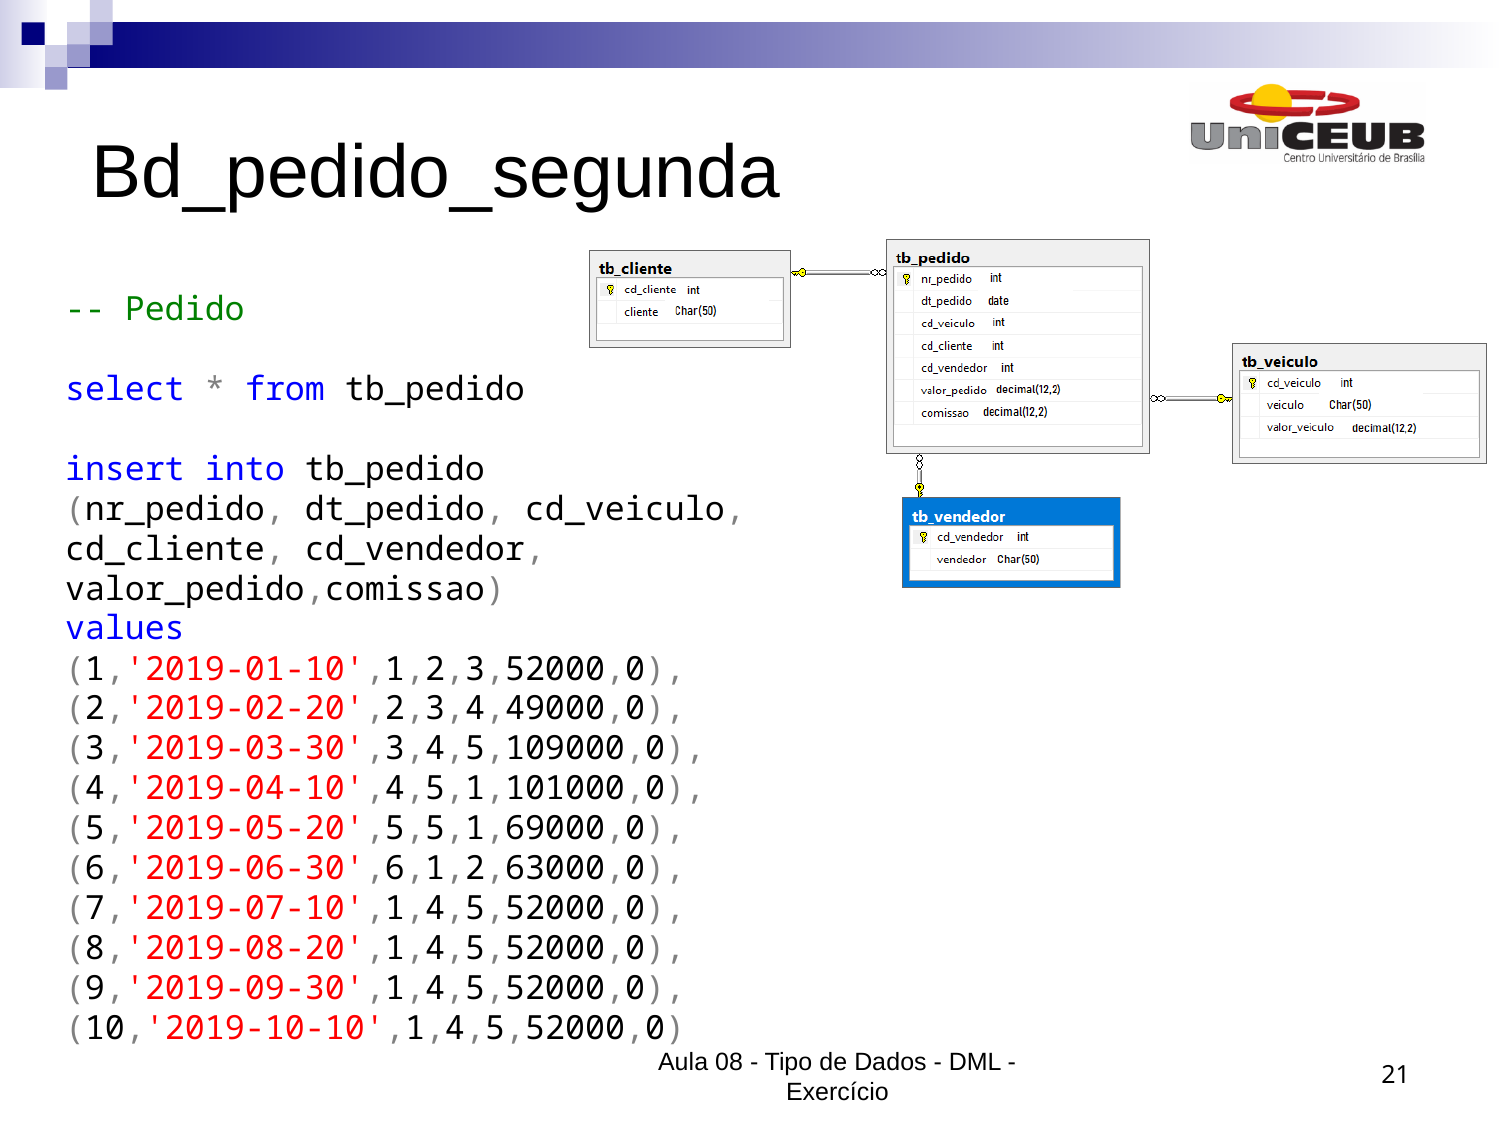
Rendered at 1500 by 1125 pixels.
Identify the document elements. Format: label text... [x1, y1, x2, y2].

text_box -- Pedido select * from tb_pedido insert into tb_pedido (nr_pedido, dt_pedido, cd_veiculo, cd_cliente, cd_vendedor, valor_pedido,comissao) values (1,'2019-01-10',1,2,3,52000,0), (2,'2019-02-20',2,3,4,49000,0), (3,'2019-03-30',3,4,5,109000,0), (4,'2019-04-10',4,5,1,101000,0), (5,'2019-05-20',5,5,1,69000,0), (6,'2019-06-30',6,1,2,63000,0), (7,'2019-07-10',1,4,5,52000,0), (8,'2019-08-20',1,4,5,52000,0), (9,'2019-09-30',1,4,5,52000,0), (10,'2019-10-10',1,4,5,52000,0) [49, 279, 800, 1054]
title Bd_pedido_segunda [76, 54, 843, 279]
text_box ‹#› [1074, 1024, 1425, 1100]
picture [582, 223, 1500, 594]
picture [1189, 81, 1426, 164]
footer Aula 08 - Tipo de Dados - DML - Exercício [600, 1037, 1075, 1113]
